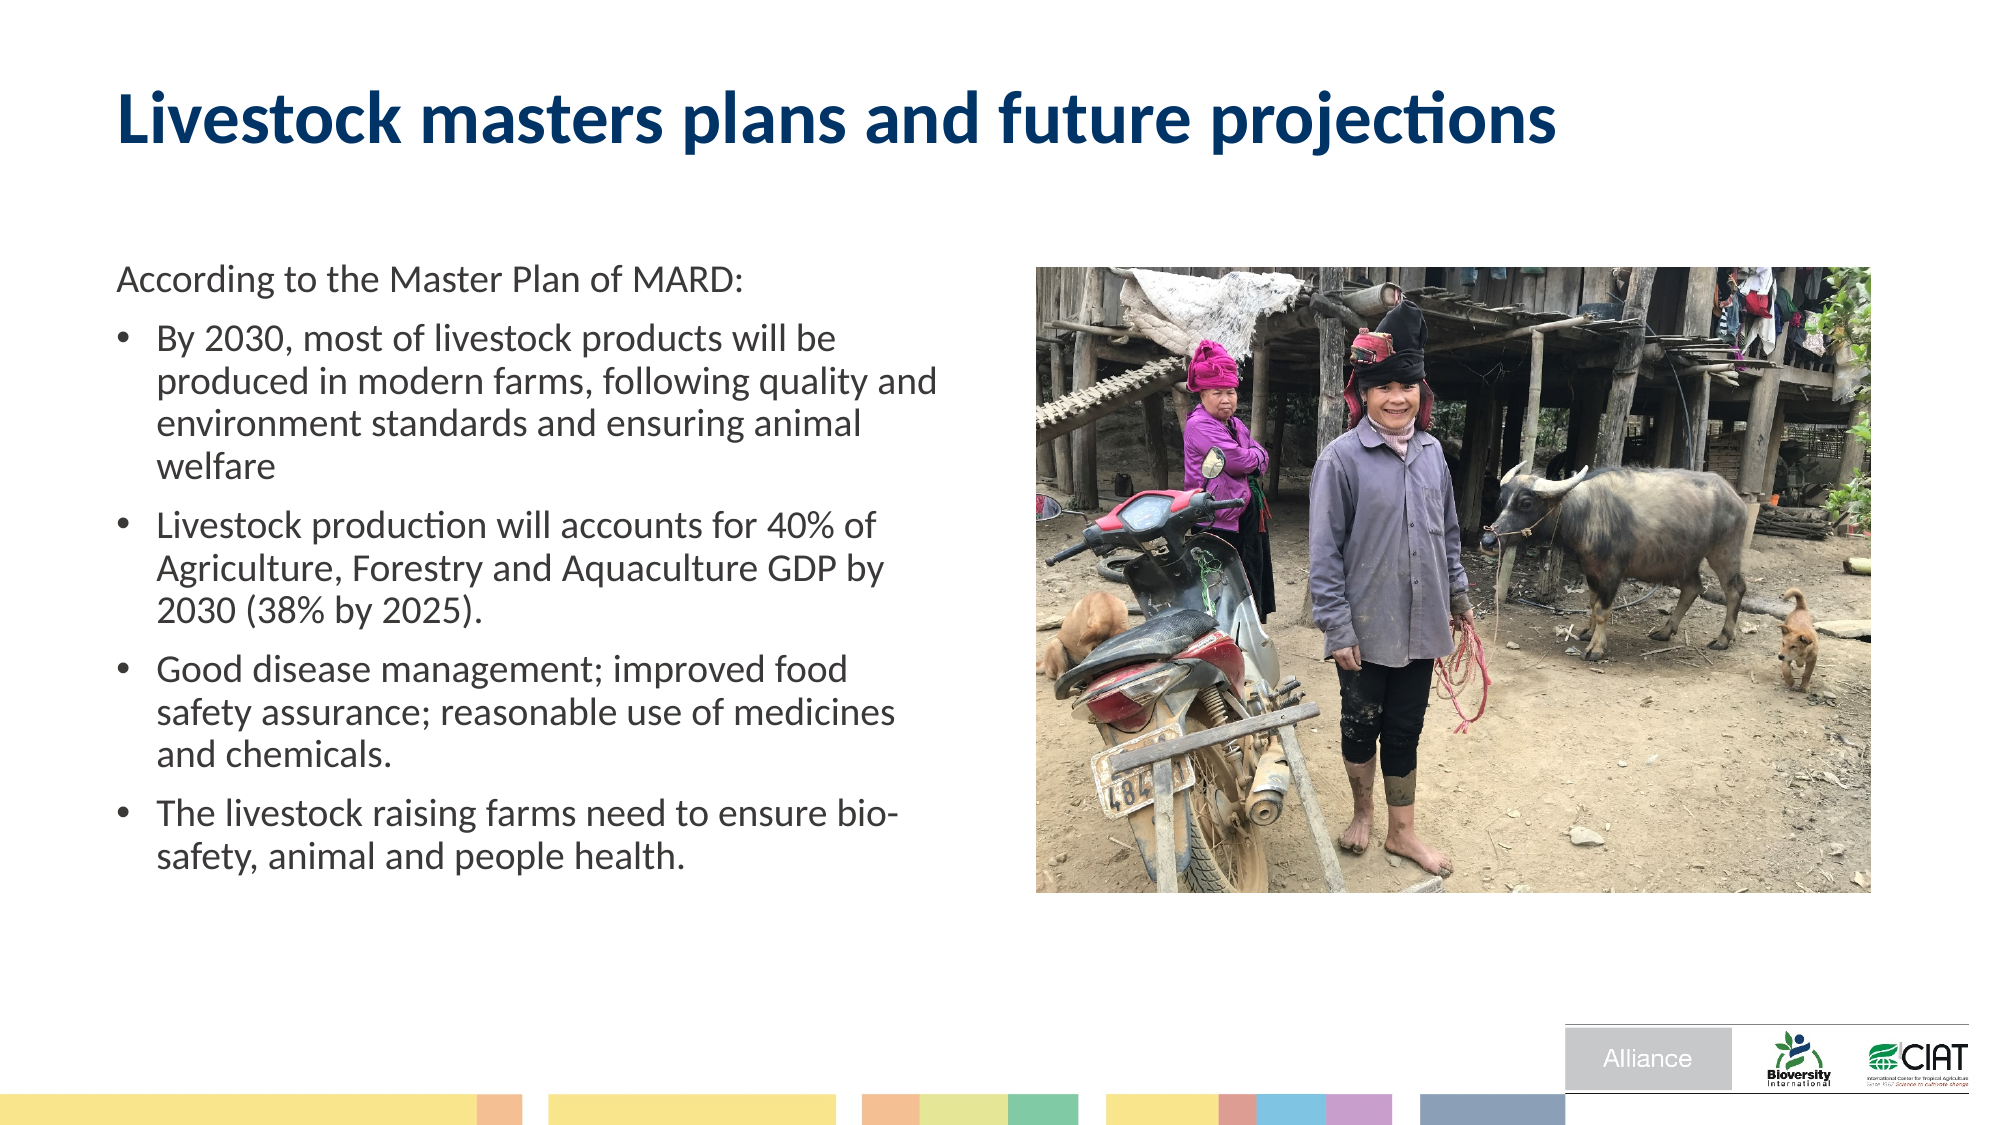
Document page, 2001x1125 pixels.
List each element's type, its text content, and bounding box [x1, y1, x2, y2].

picture [0, 0, 2000, 1125]
title Livestock masters plans and future projections [102, 71, 1904, 225]
list According to the Master Plan of MARD: By 2030, most of livestock products will be produced in modern farms, following quality and environment standards and ensuring animal welfare Livestock production will accounts for 40% of Agriculture, Forestry and Aquaculture GDP by 2030 (38% by 2025). Good disease management; improved food safety assurance; reasonable use of medicines and chemicals. The livestock raising farms need to ensure bio-safety, animal and people health. [101, 251, 958, 893]
